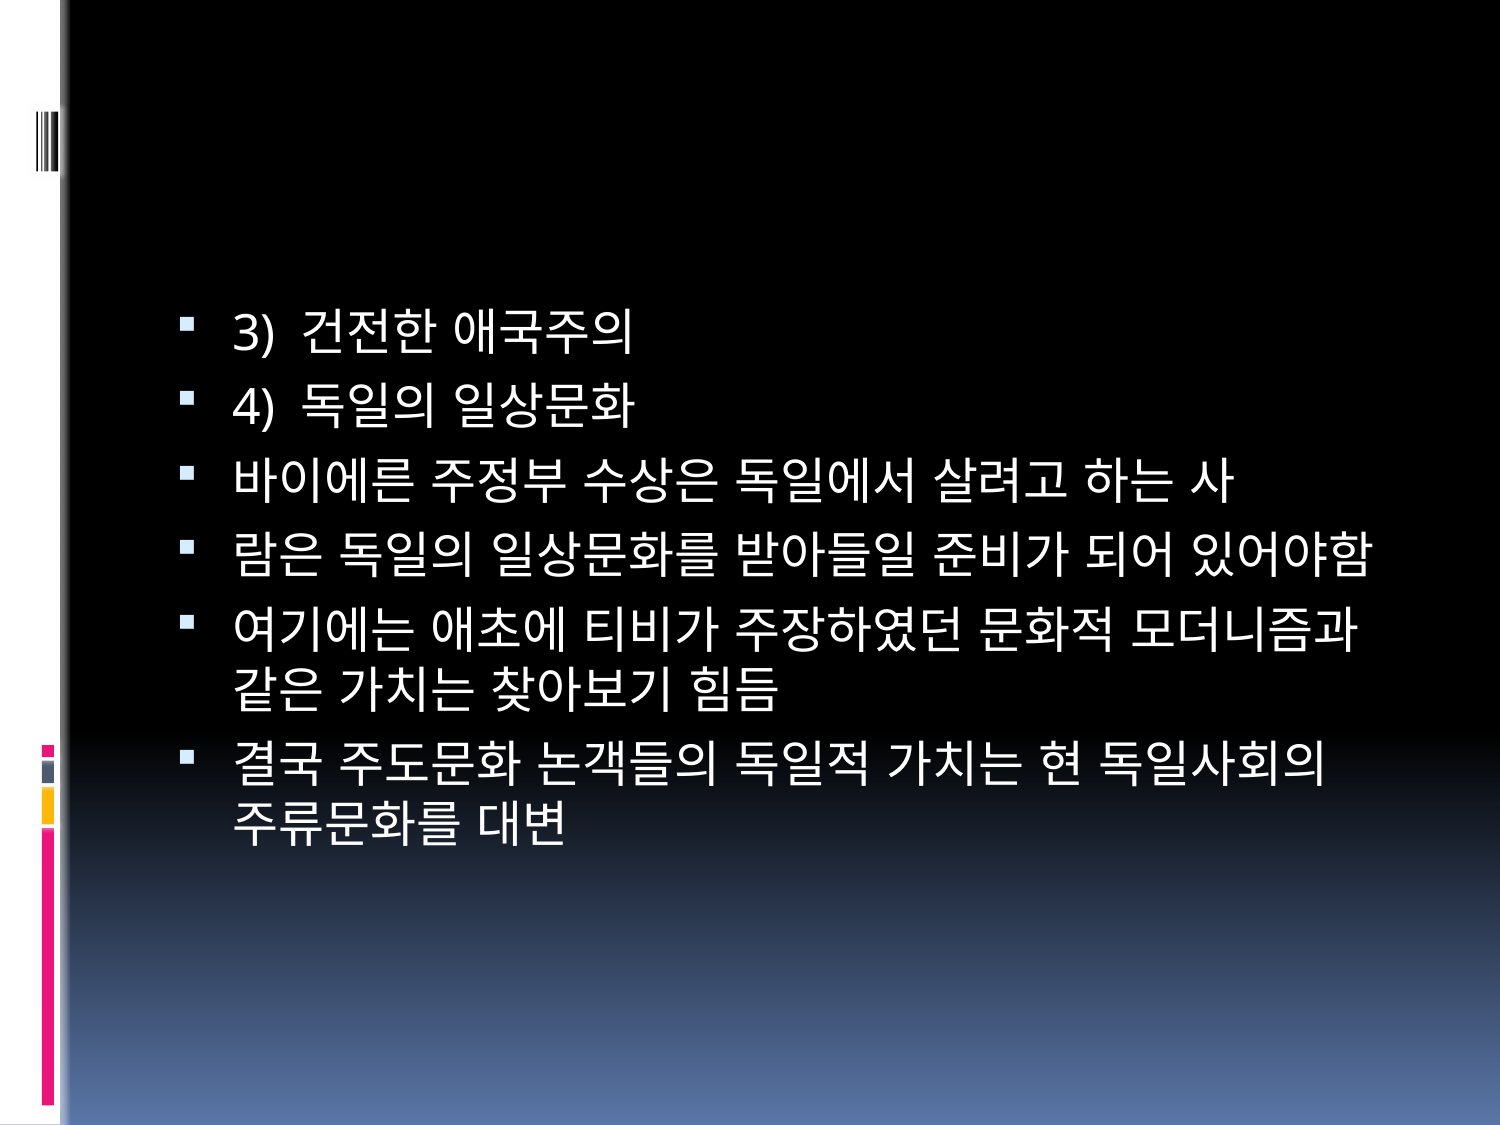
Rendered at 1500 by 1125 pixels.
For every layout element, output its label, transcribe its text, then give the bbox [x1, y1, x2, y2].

list 3) 건전한 애국주의 4) 독일의 일상문화 바이에른 주정부 수상은 독일에서 살려고 하는 사 람은 독일의 일상문화를 받아들일 준비가 되어 있어야함 여기에는 애초에 티비가 주장하였던 문화적 모더니즘과 같은 가치는 찾아보기 힘듬 결국 주도문화 논객들의 독일적 가치는 현 독일사회의 주류문화를 대변 [150, 292, 1425, 1043]
